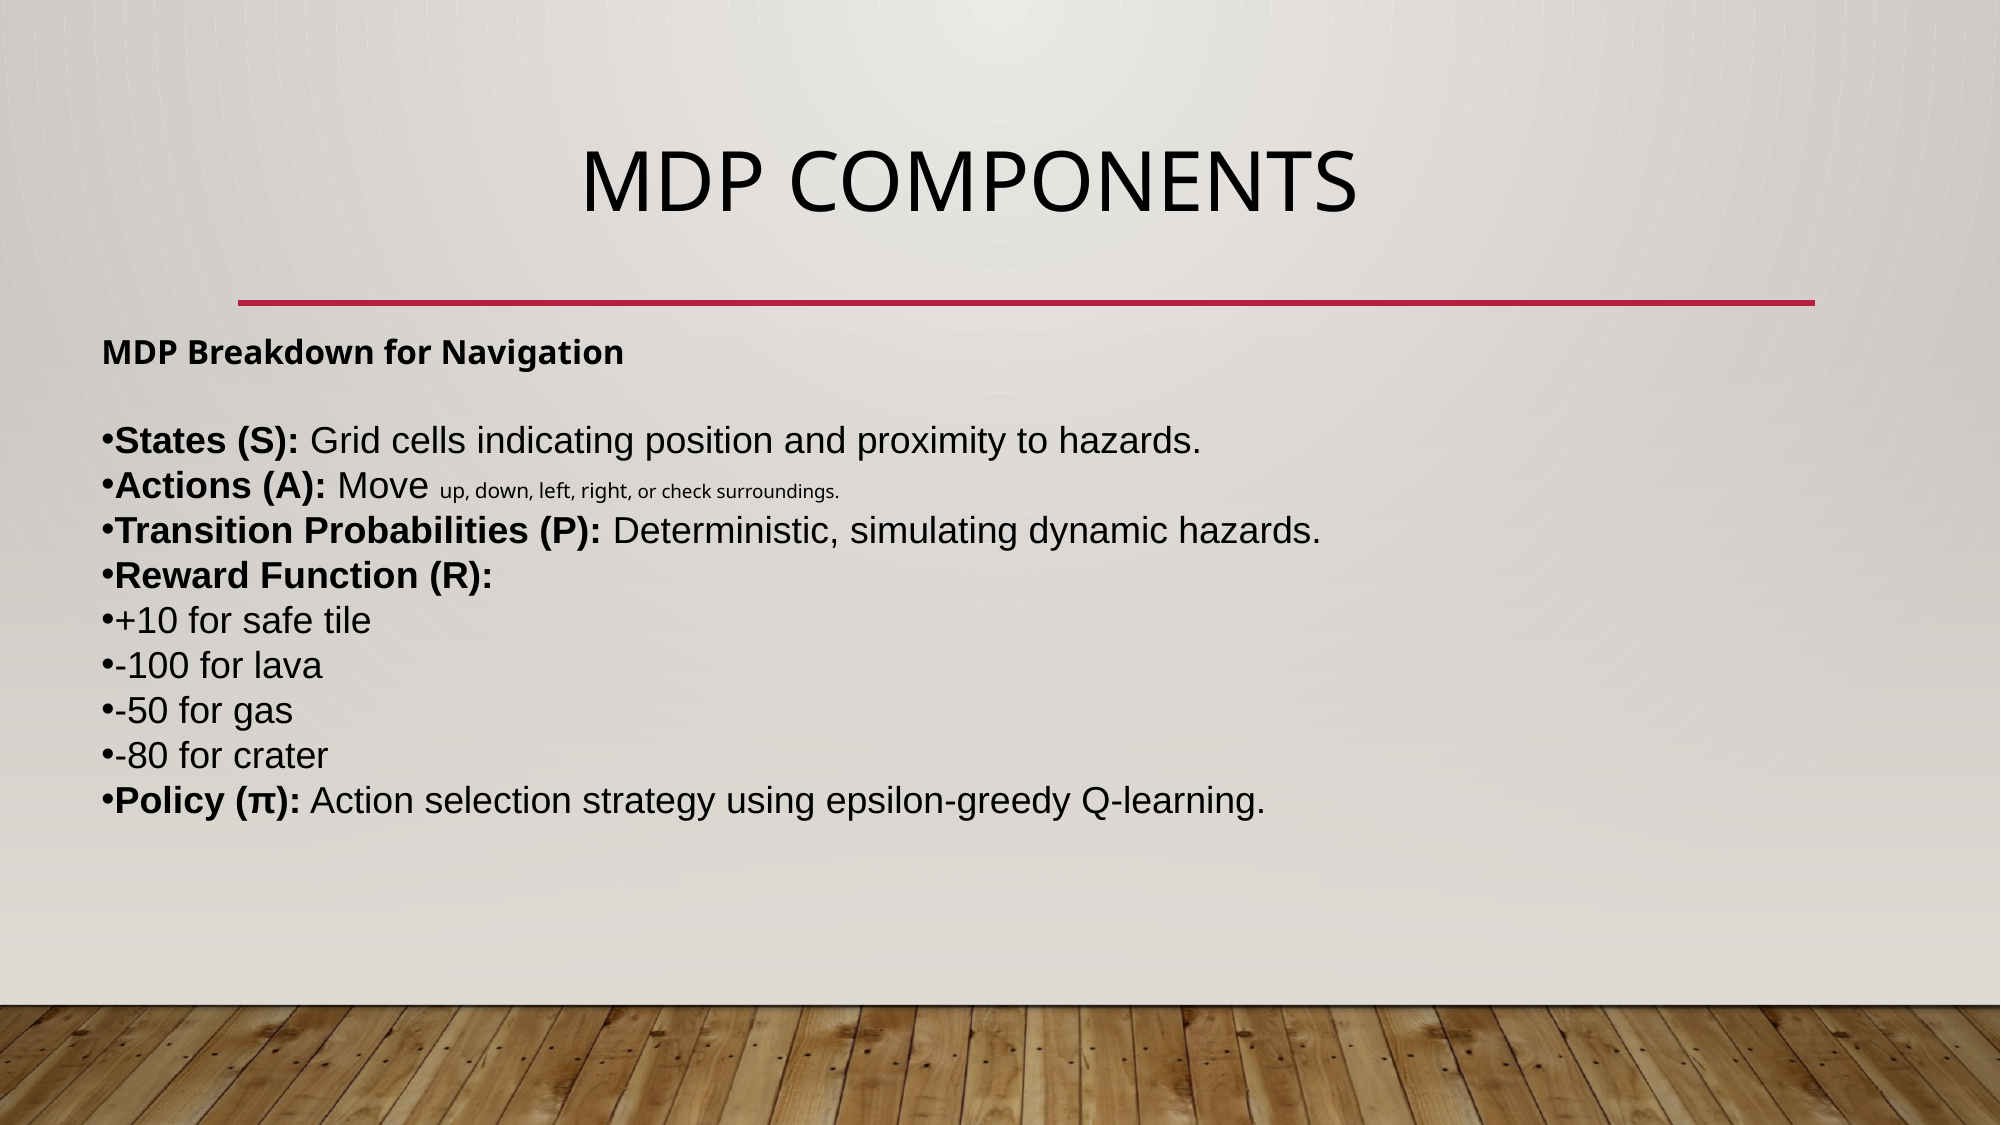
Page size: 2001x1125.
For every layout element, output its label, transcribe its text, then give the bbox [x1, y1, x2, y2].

title MDP Components [238, 131, 1814, 249]
list MDP Breakdown for Navigation States (S): Grid cells indicating position and proximity to hazards. Actions (A): Move up, down, left, right, or check surroundings. Transition Probabilities (P): Deterministic, simulating dynamic hazards. Reward Function (R): +10 for safe tile -100 for lava -50 for gas -80 for crater Policy (π): Action selection strategy using epsilon-greedy Q-learning. [86, 249, 1869, 903]
picture [0, 1005, 2000, 1125]
